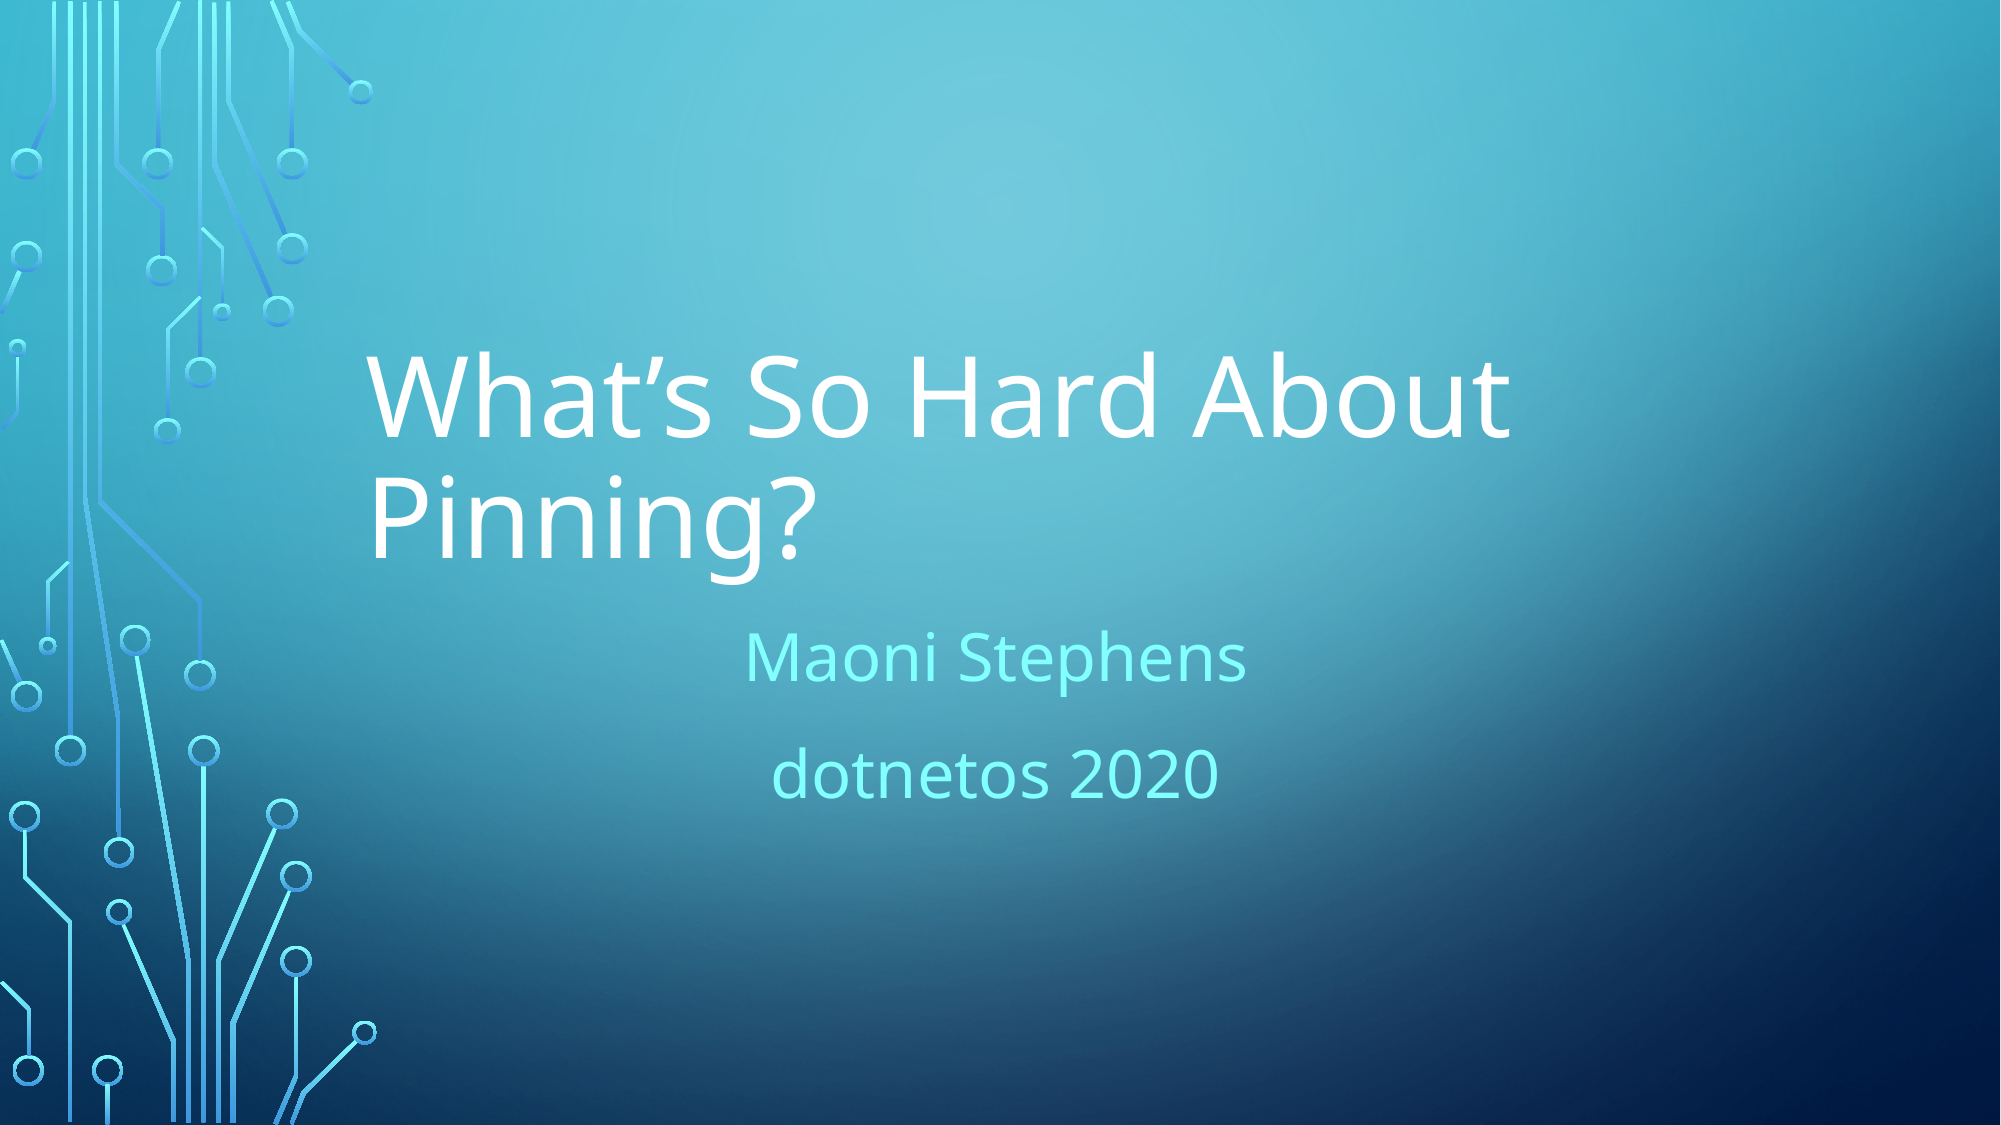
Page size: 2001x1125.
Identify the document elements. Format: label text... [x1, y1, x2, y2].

subtitle Maoni Stephens dotnetos 2020 [396, 590, 1597, 863]
title What’s So Hard About Pinning? [350, 199, 1828, 591]
